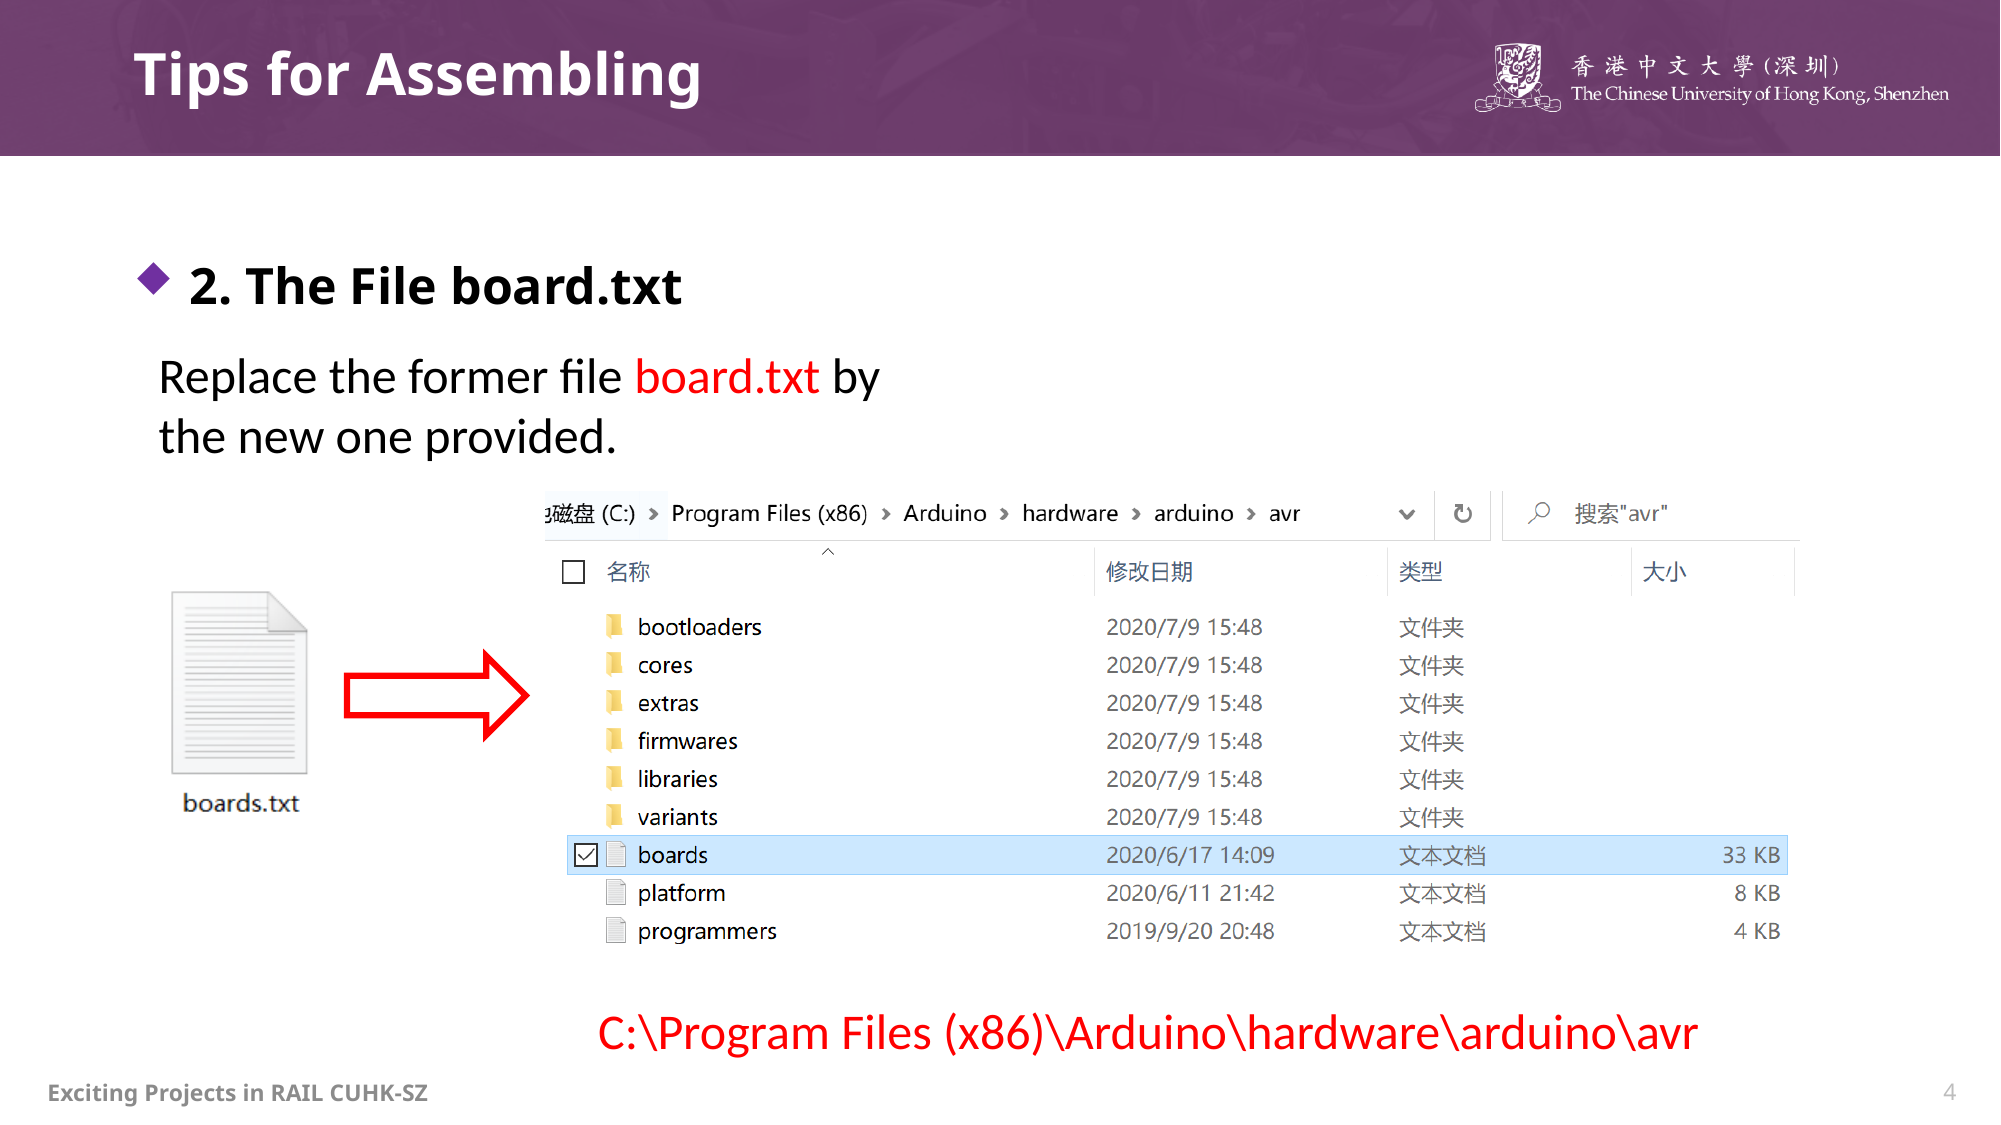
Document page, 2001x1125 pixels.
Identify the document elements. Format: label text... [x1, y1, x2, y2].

picture [1430, 13, 1994, 141]
text_box [345, 653, 528, 738]
list 2. The File board.txt [118, 216, 1878, 1026]
footer Exciting Projects in RAIL CUHK-SZ [32, 1062, 619, 1123]
picture [143, 562, 335, 839]
text_box Replace the former file board.txt by the new one provided. [143, 336, 947, 472]
title Tips for Assembling [118, 8, 1413, 146]
slide_number 4 [1859, 1062, 1972, 1123]
text_box C:\Program Files (x86)\Arduino\hardware\arduino\avr [583, 992, 1764, 1068]
picture [545, 491, 1800, 962]
